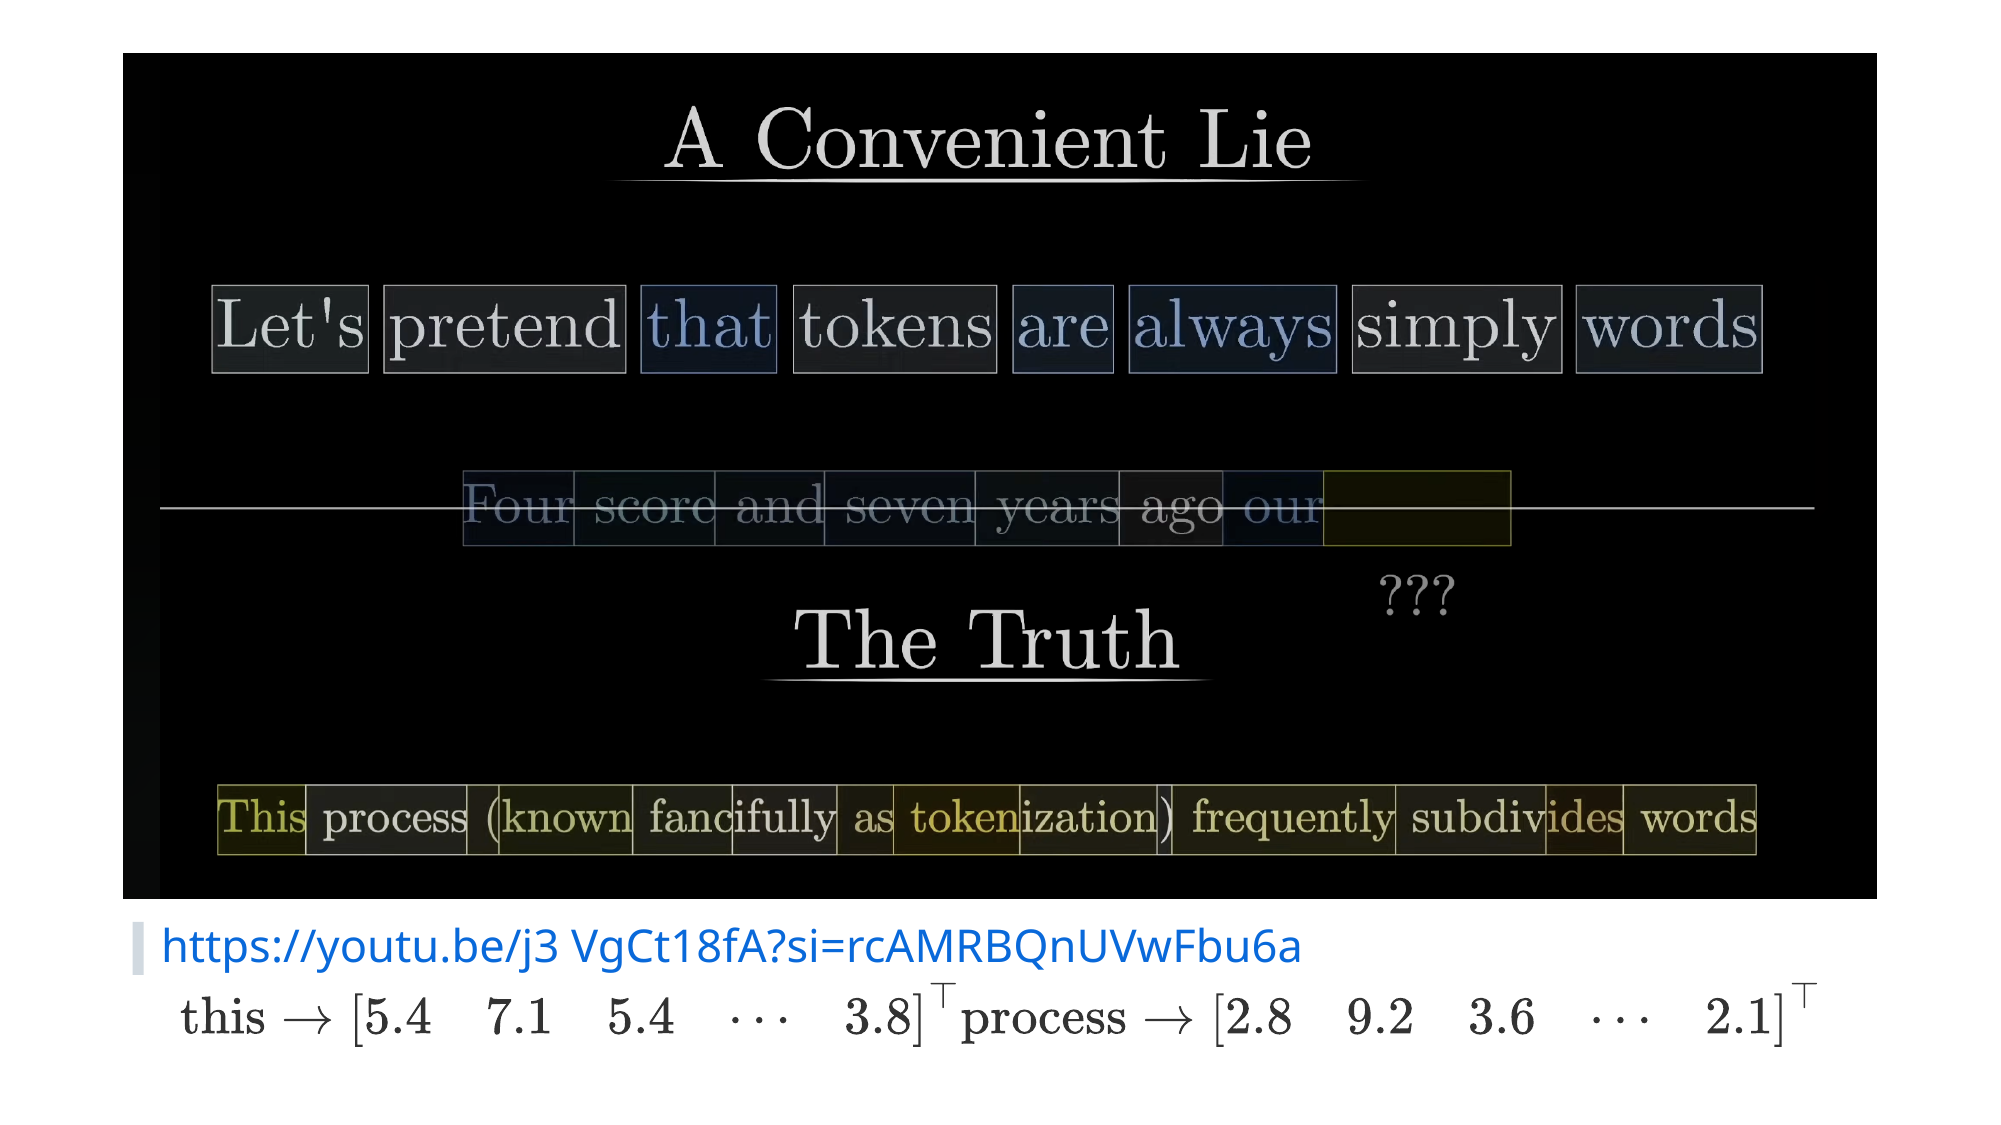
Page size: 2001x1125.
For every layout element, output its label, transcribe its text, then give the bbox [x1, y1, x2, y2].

text_box [201, 996, 230, 1034]
text_box [1774, 993, 1782, 1047]
text_box [180, 1000, 198, 1034]
text_box [132, 921, 144, 975]
text_box [233, 997, 241, 1005]
text_box [1268, 997, 1291, 1035]
text_box [961, 1009, 989, 1044]
text_box [1107, 1009, 1126, 1034]
text_box [913, 993, 921, 1047]
text_box [1348, 997, 1371, 1035]
text_box [991, 1009, 1010, 1034]
text_box [1255, 1027, 1263, 1034]
text_box [515, 1027, 523, 1034]
text_box [531, 997, 550, 1034]
text_box [846, 997, 869, 1035]
text_box [930, 982, 956, 1009]
text_box [1390, 997, 1412, 1034]
text_box [1641, 1016, 1648, 1024]
text_box [637, 1027, 644, 1034]
text_box [283, 1006, 332, 1034]
text_box [1062, 1009, 1084, 1034]
text_box [1593, 1016, 1600, 1024]
text_box [1039, 1009, 1060, 1034]
text_box [1707, 997, 1729, 1034]
text_box [246, 1009, 265, 1034]
text_box [1735, 1027, 1743, 1034]
text_box [1511, 997, 1534, 1035]
text_box [649, 997, 674, 1034]
text_box [488, 997, 512, 1035]
text_box [1617, 1016, 1624, 1024]
text_box [609, 997, 631, 1035]
text_box [1012, 1009, 1037, 1034]
text_box [1377, 1027, 1384, 1034]
text_box [732, 1016, 739, 1024]
text_box [887, 997, 910, 1035]
text_box [1086, 1009, 1105, 1034]
text_box https://youtu.be/j3 VgCt18fA?si=rcAMRBQnUVwFbu6a [161, 917, 1304, 972]
text_box [1144, 1006, 1193, 1034]
text_box [1216, 993, 1224, 1047]
text_box [1791, 982, 1818, 1009]
text_box [1750, 997, 1770, 1034]
text_box [0, 0, 2000, 1125]
text_box [779, 1016, 787, 1024]
picture [123, 53, 1877, 899]
text_box [394, 1027, 402, 1034]
text_box [406, 997, 431, 1034]
text_box [355, 993, 363, 1047]
text_box [366, 997, 388, 1035]
text_box [756, 1016, 763, 1024]
text_box [1227, 997, 1249, 1034]
text_box [1470, 997, 1493, 1035]
text_box [874, 1027, 882, 1034]
text_box [231, 1009, 244, 1034]
text_box [1498, 1027, 1506, 1034]
